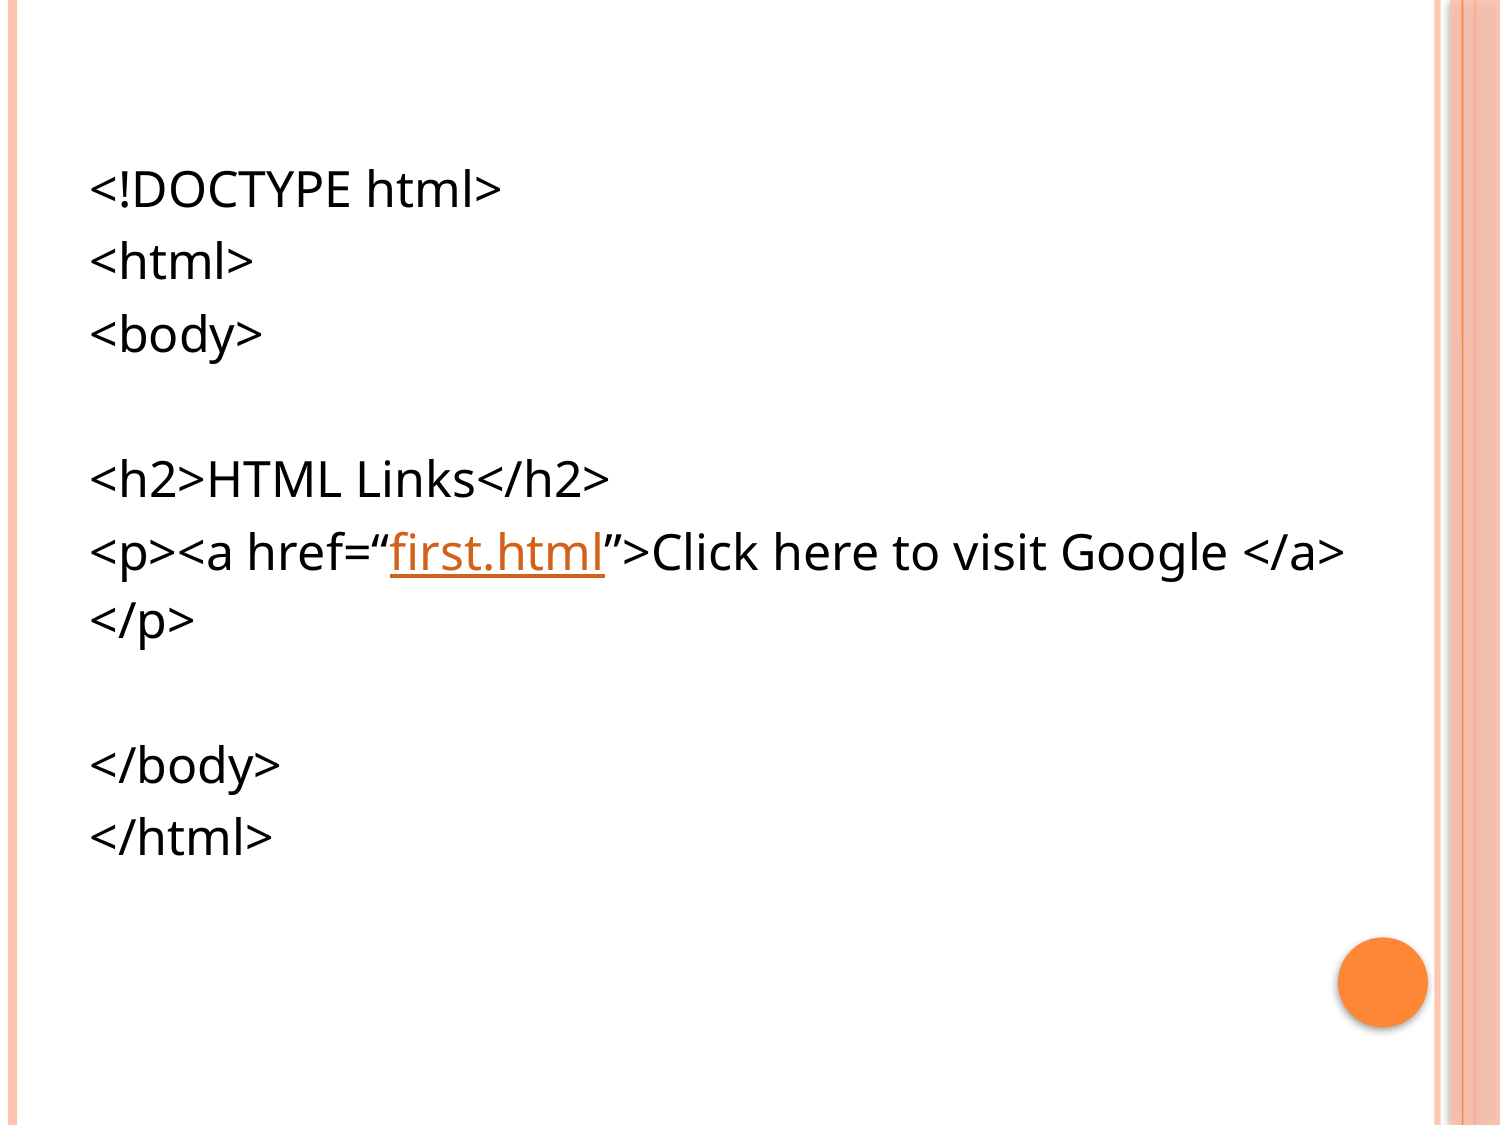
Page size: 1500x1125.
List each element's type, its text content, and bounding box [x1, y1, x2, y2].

list <!DOCTYPE html> <html> <body> <h2>HTML Links</h2> <p><a href=“first.html”>Click here to visit Google </a> </p> </body> </html> [75, 149, 1400, 1088]
